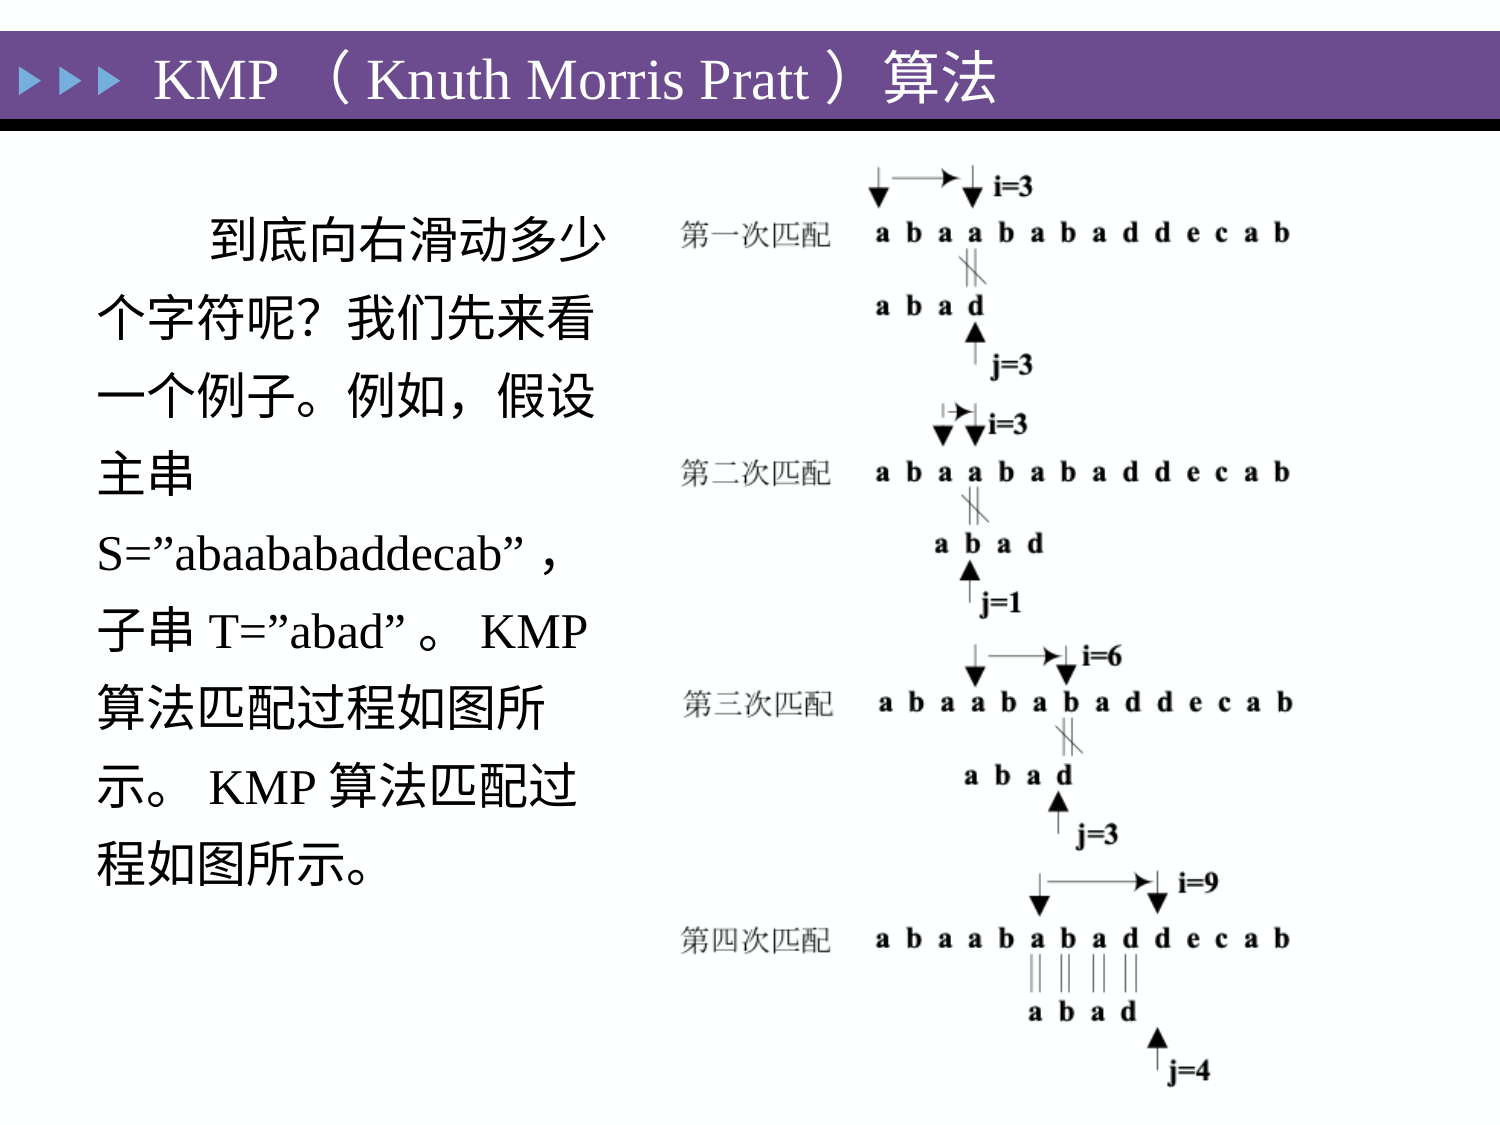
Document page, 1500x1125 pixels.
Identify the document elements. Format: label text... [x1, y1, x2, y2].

list 到底向右滑动多少个字符呢？我们先来看一个例子。例如，假设主串S=”abaababaddecab”，子串T=”abad”。KMP算法匹配过程如图所示。KMP算法匹配过程如图所示。 [81, 183, 632, 1087]
picture [655, 136, 1337, 1105]
title KMP（Knuth Morris Pratt）算法 [138, 38, 1189, 114]
